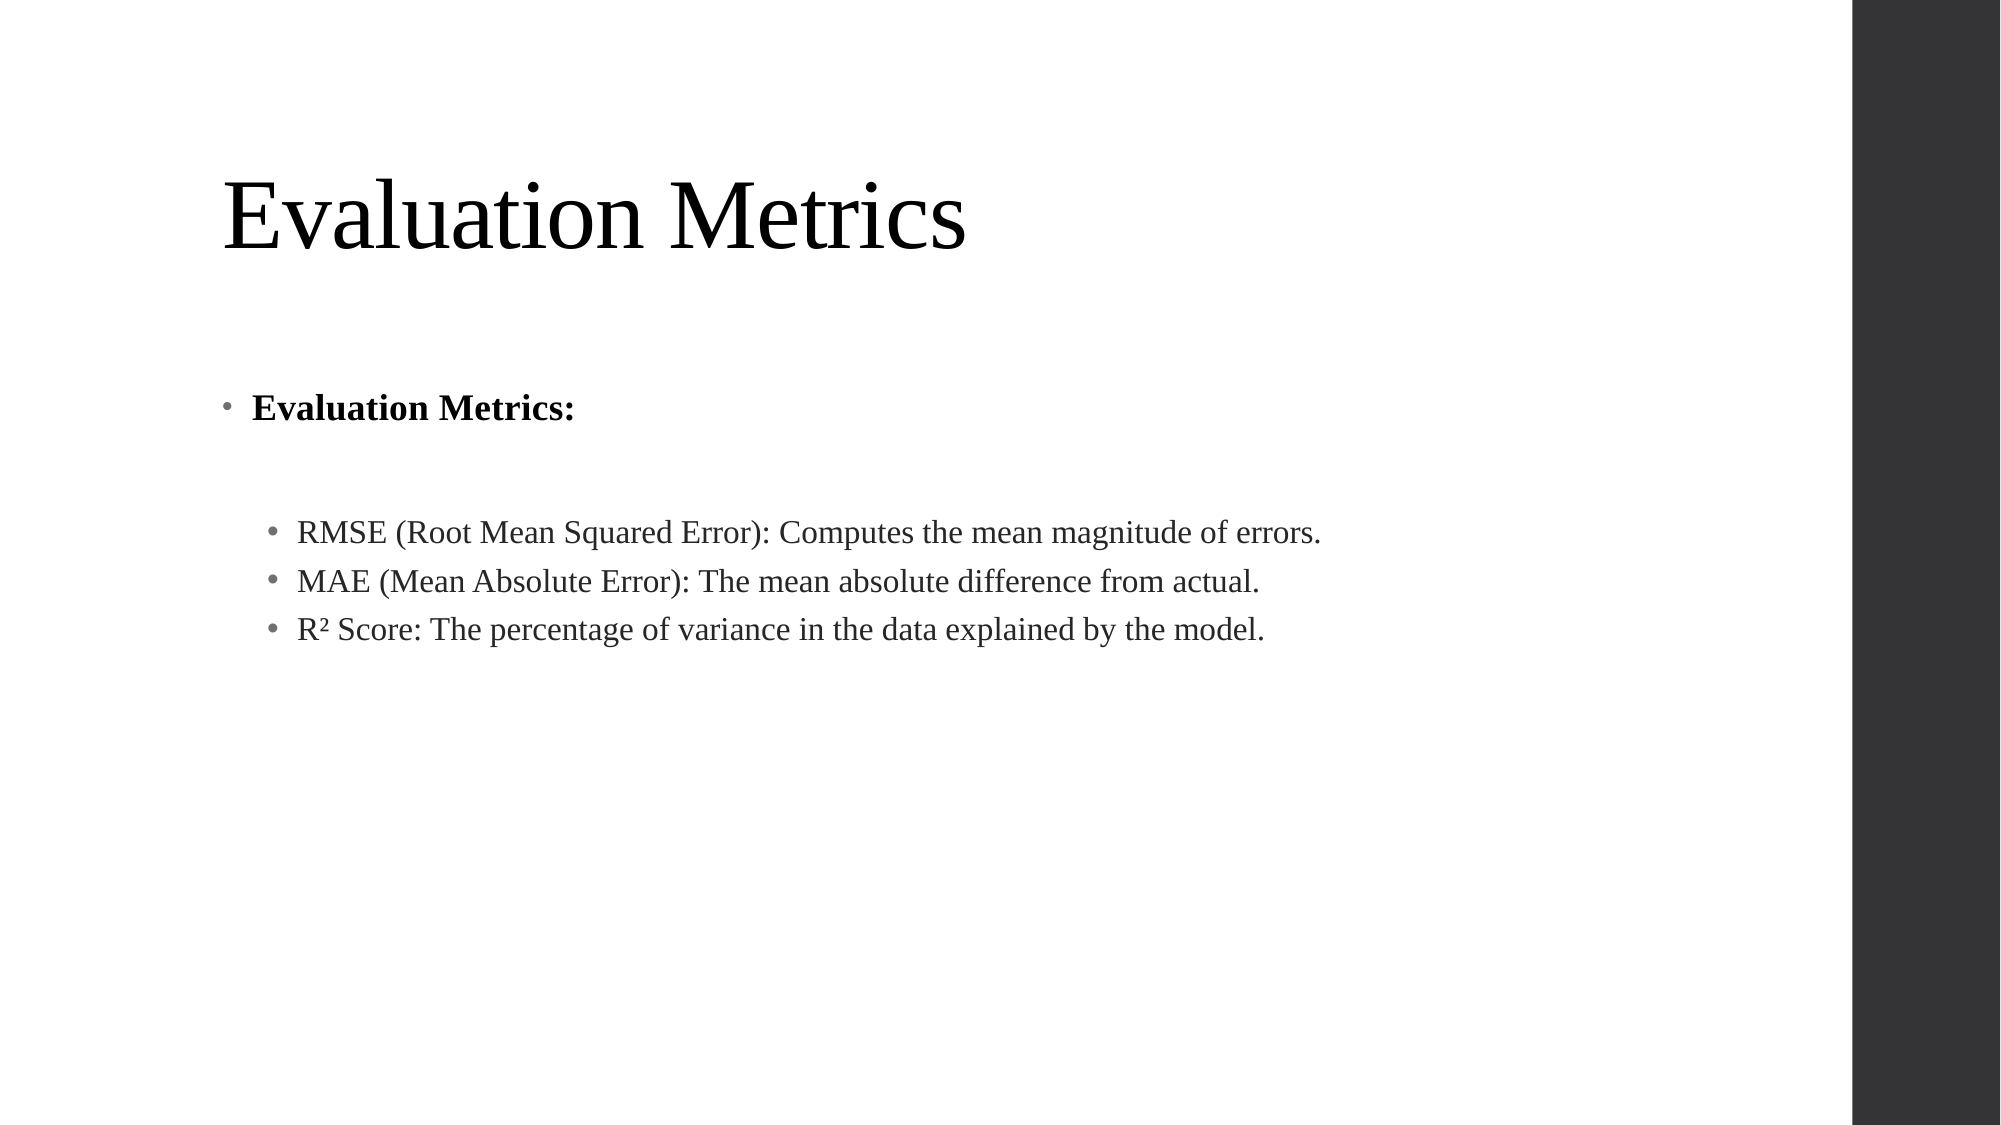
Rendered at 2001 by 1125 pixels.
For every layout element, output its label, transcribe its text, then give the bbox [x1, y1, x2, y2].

title Evaluation Metrics [206, 60, 1797, 278]
list Evaluation Metrics: RMSE (Root Mean Squared Error): Computes the mean magnitude of errors. MAE (Mean Absolute Error): The mean absolute difference from actual. R² Score: The percentage of variance in the data explained by the model. [206, 299, 1617, 1014]
